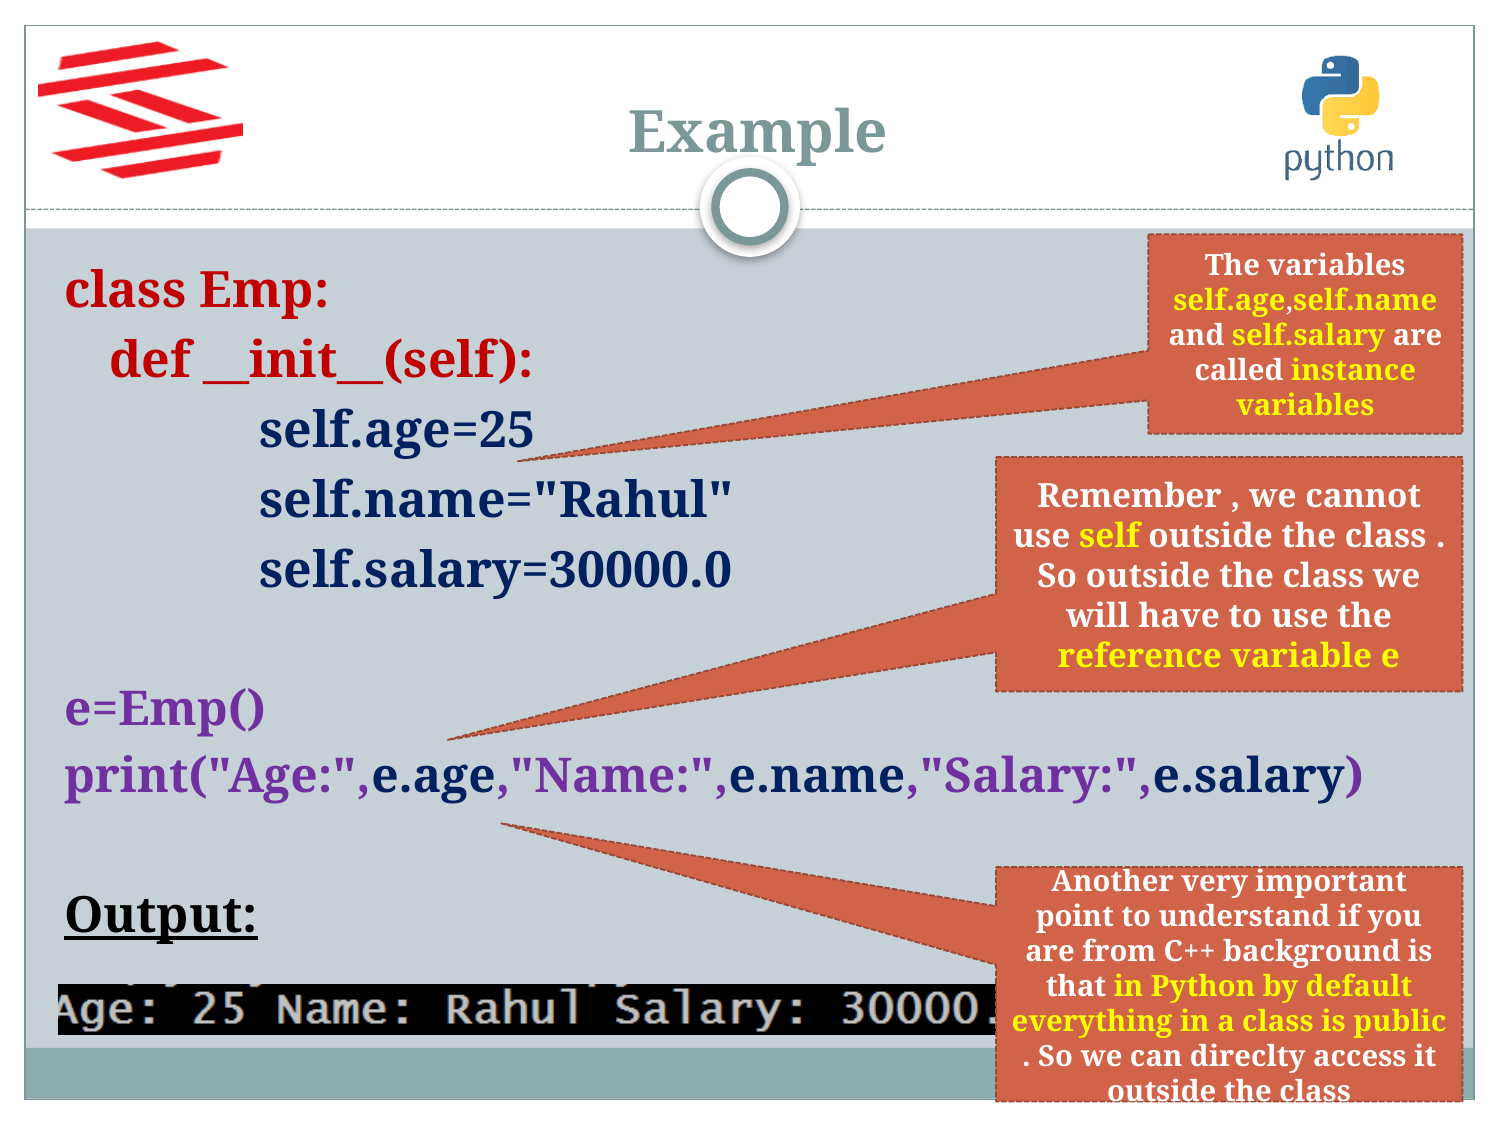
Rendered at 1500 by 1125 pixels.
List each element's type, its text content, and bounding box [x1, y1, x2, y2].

text_box The variables self.age,self.name and self.salary are called instance variables [516, 233, 1464, 463]
picture [58, 984, 1042, 1035]
text_box Remember , we cannot use self outside the class . So outside the class we will have to use the reference variable e [446, 456, 1464, 741]
picture [1206, 53, 1471, 186]
title Example [248, 46, 1459, 172]
text_box Another very important point to understand if you are from C++ background is that in Python by default everything in a class is public . So we can direclty access it outside the class [500, 822, 1464, 1103]
picture [37, 40, 243, 185]
list class Emp: def __init__(self): self.age=25 self.name="Rahul" self.salary=30000.0 e=Emp() print("Age:",e.age,"Name:",e.name,"Salary:",e.salary) Output: [49, 250, 1445, 1047]
